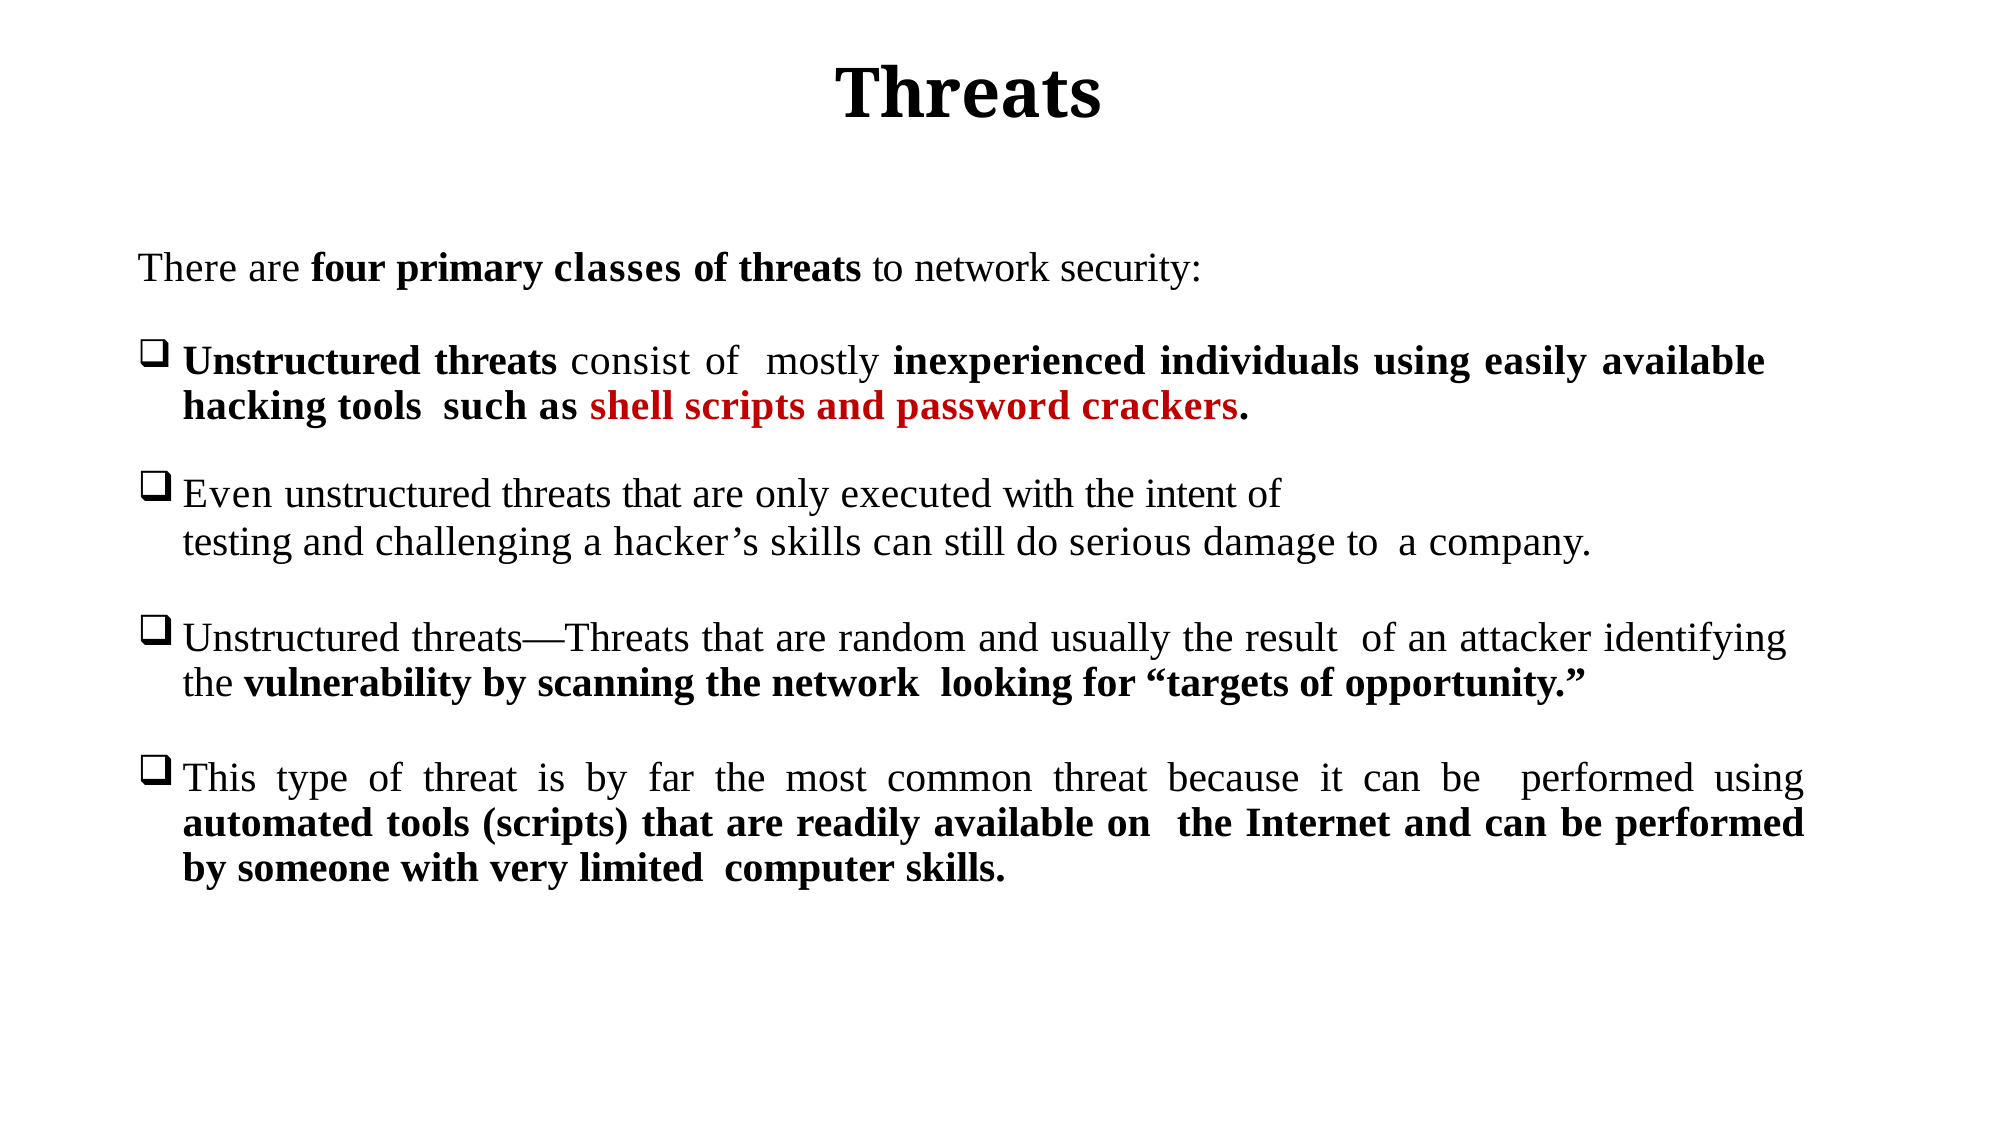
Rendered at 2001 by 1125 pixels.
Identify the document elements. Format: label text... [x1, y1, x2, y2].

text_box There are four primary classes of threats to network security: Unstructured threats consist of mostly inexperienced individuals using easily available hacking tools such as shell scripts and password crackers. Even unstructured threats that are only executed with the intent of testing and challenging a hacker’s skills can still do serious damage to a company. Unstructured threats—Threats that are random and usually the result of an attacker identifying the vulnerability by scanning the network looking for “targets of opportunity.” This type of threat is by far the most common threat because it can be performed using automated tools (scripts) that are readily available on the Internet and can be performed by someone with very limited computer skills. [135, 242, 1806, 891]
title Threats [833, 0, 1108, 185]
